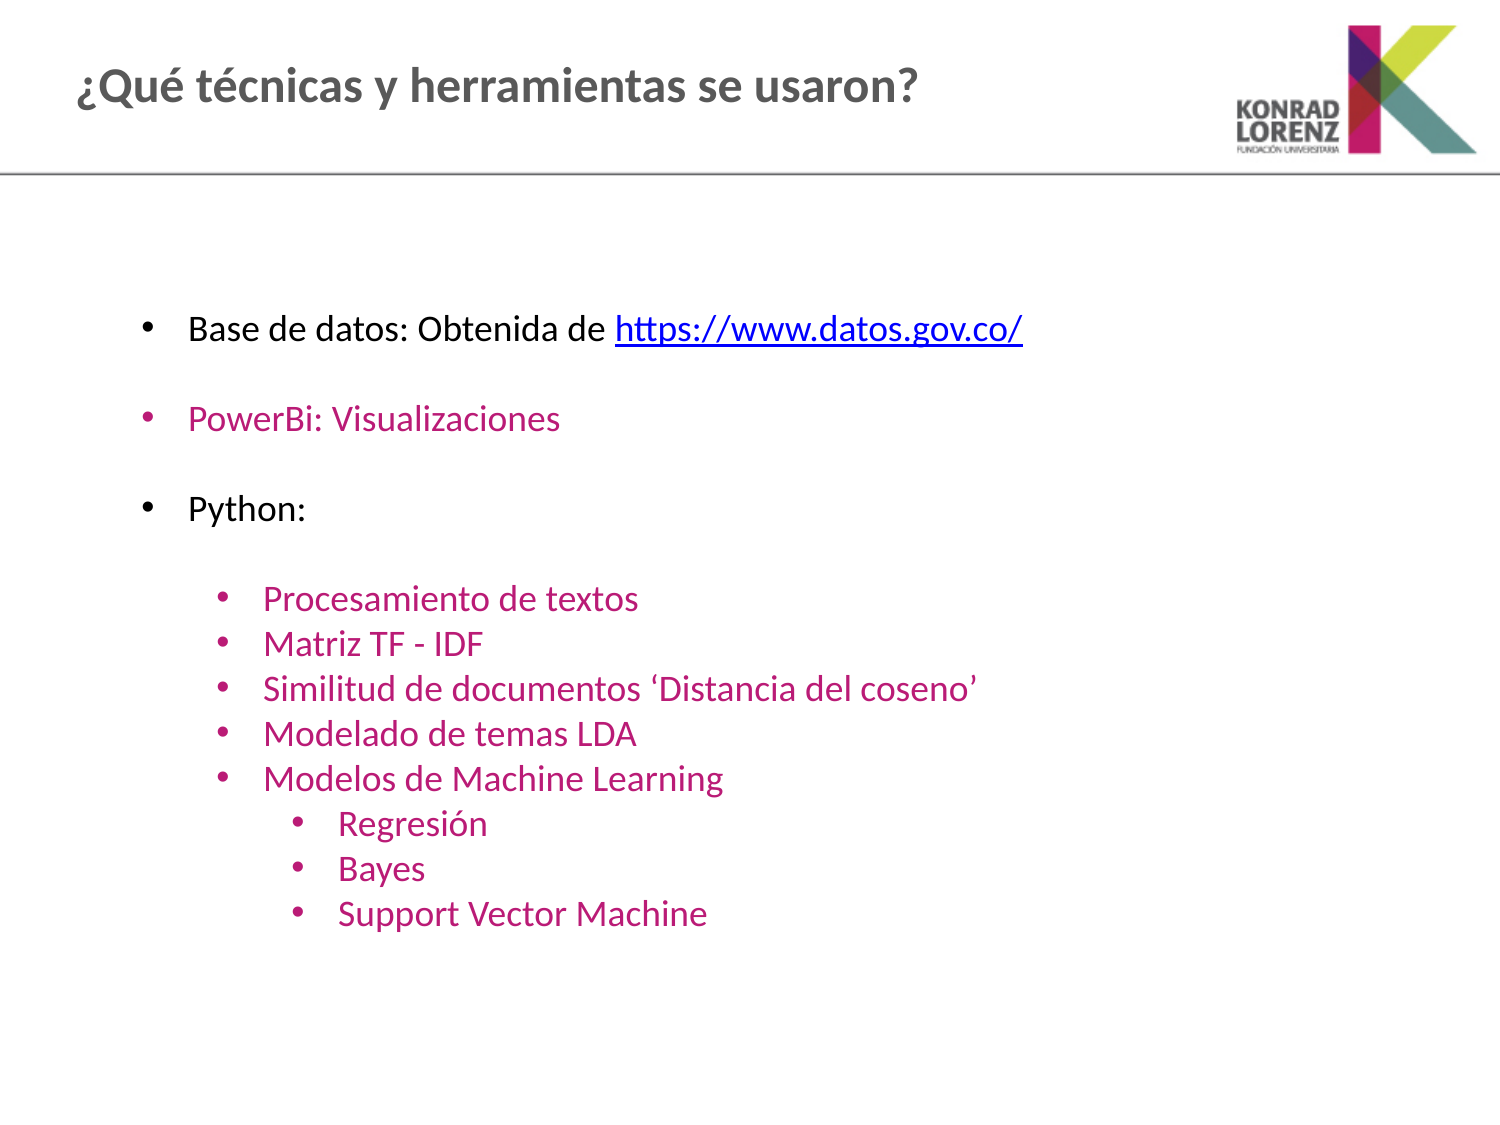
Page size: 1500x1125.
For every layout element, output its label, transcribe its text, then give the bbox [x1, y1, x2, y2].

picture [0, 0, 1500, 177]
text_box Base de datos: Obtenida de https://www.datos.gov.co/ PowerBi: Visualizaciones Python: Procesamiento de textos Matriz TF - IDF Similitud de documentos ‘Distancia del coseno’ Modelado de temas LDA Modelos de Machine Learning Regresión Bayes Support Vector Machine [126, 296, 1374, 987]
